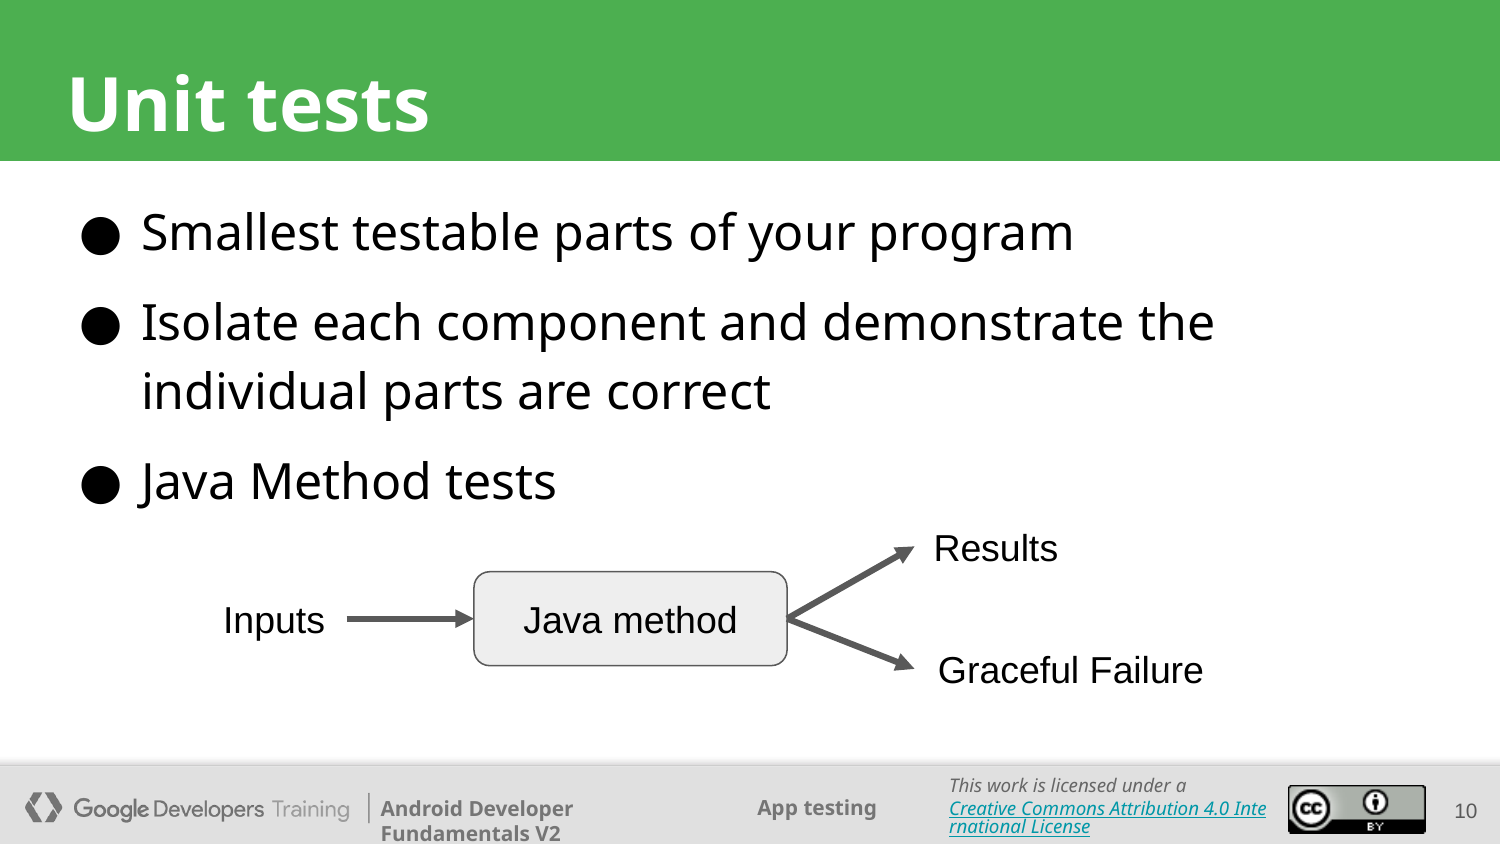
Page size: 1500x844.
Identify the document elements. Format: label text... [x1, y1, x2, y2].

list Smallest testable parts of your program Isolate each component and demonstrate the individual parts are correct Java Method tests [51, 176, 1449, 737]
text_box Java method [473, 571, 781, 666]
picture [0, 161, 1500, 844]
title Unit tests [51, 28, 1449, 122]
text_box Inputs [201, 571, 347, 666]
slide_number 10 [1402, 777, 1493, 842]
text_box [786, 618, 915, 670]
text_box Graceful Failure [914, 621, 1228, 716]
text_box Results [914, 499, 1078, 594]
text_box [786, 546, 915, 618]
